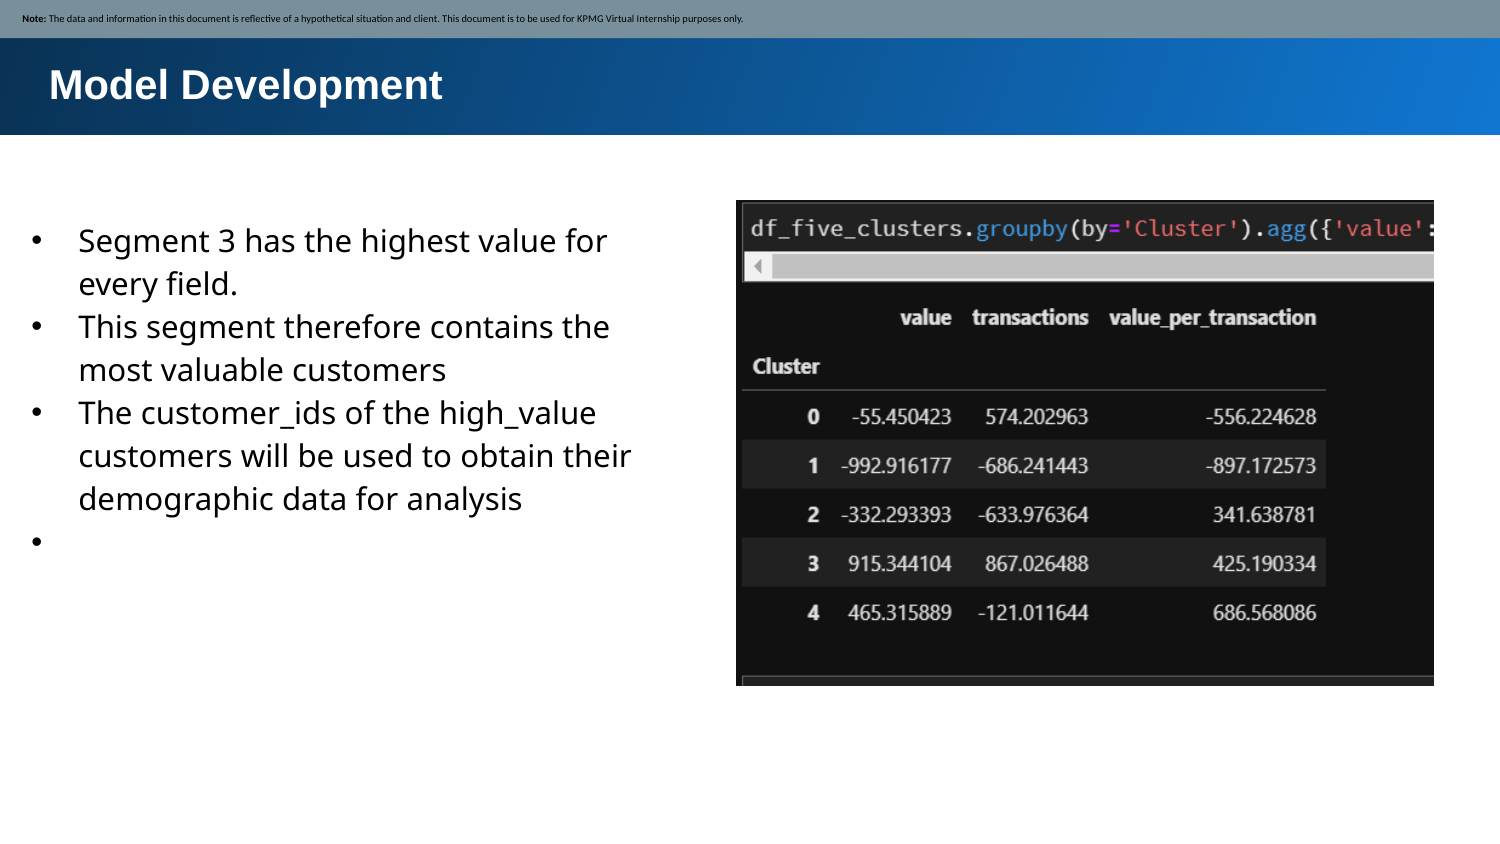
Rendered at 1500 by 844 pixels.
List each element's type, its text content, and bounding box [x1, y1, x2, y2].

text_box [0, 39, 1500, 135]
picture [735, 200, 1434, 686]
text_box Model Development [33, 43, 1439, 124]
text_box Note: The data and information in this document is reflective of a hypothetical situation and client. This document is to be used for KPMG Virtual Internship purposes only. [0, 0, 1500, 39]
text_box Segment 3 has the highest value for every field. This segment therefore contains the most valuable customers The customer_ids of the high_value customers will be used to obtain their demographic data for analysis [16, 200, 695, 576]
